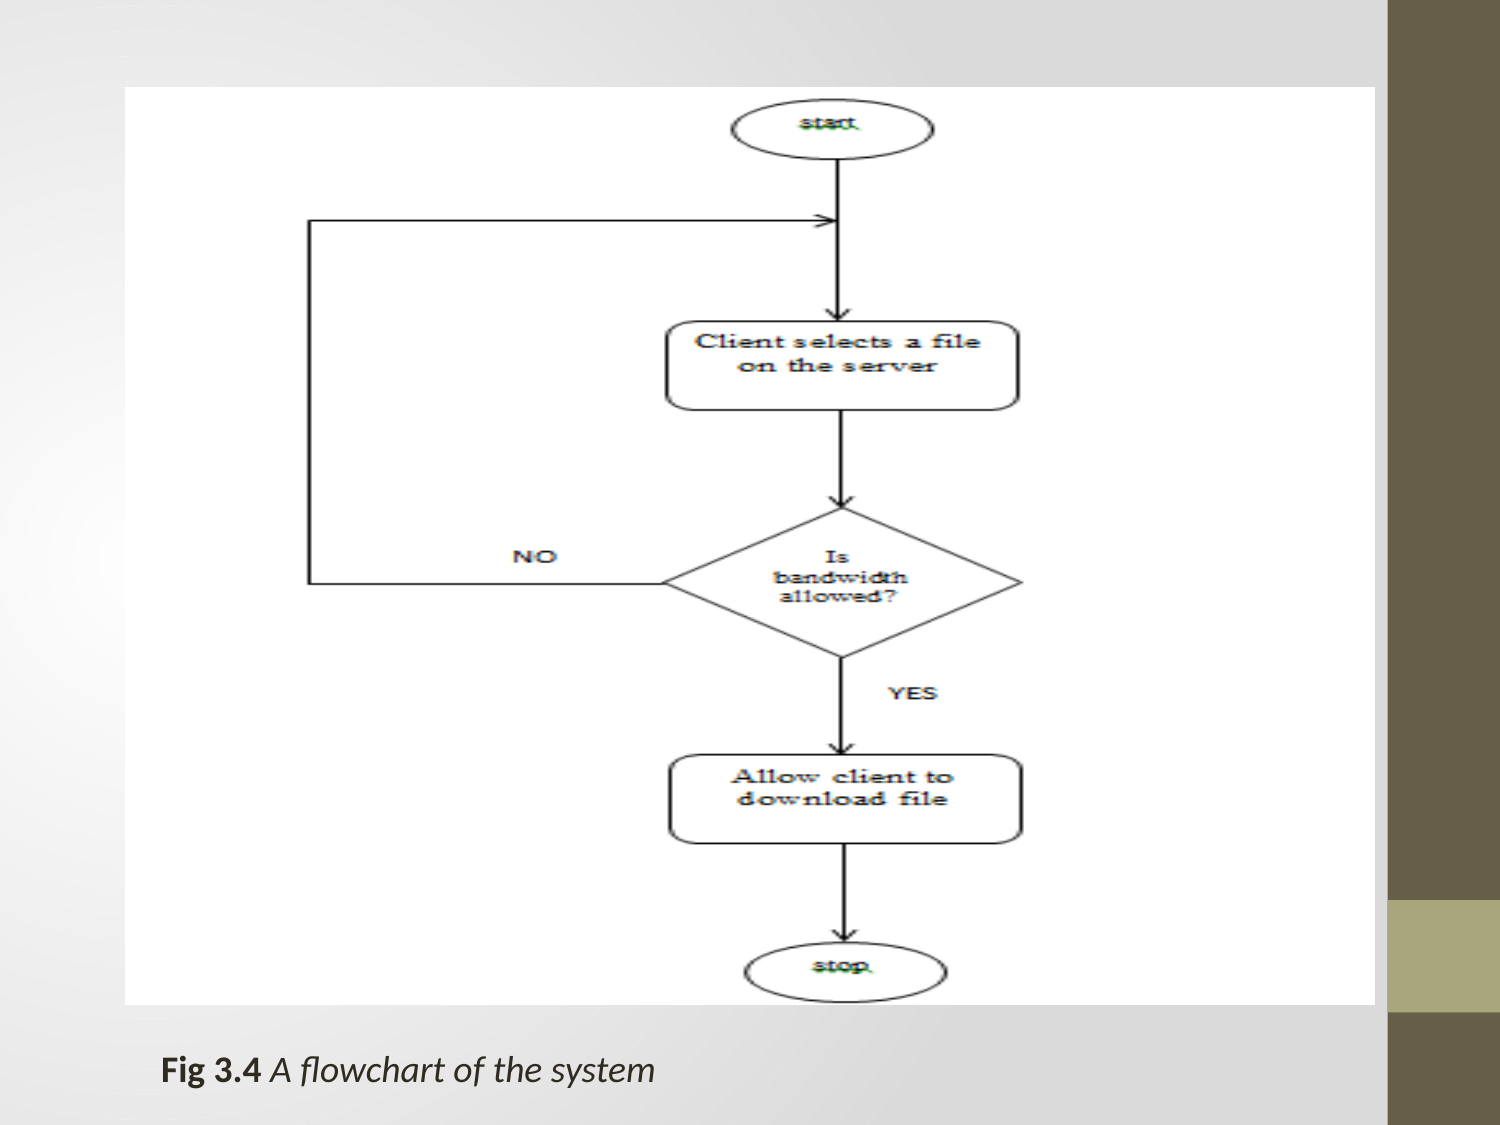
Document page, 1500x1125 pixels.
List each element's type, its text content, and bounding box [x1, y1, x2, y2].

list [124, 86, 1376, 1006]
text_box Fig 3.4 A flowchart of the system [146, 1037, 672, 1098]
